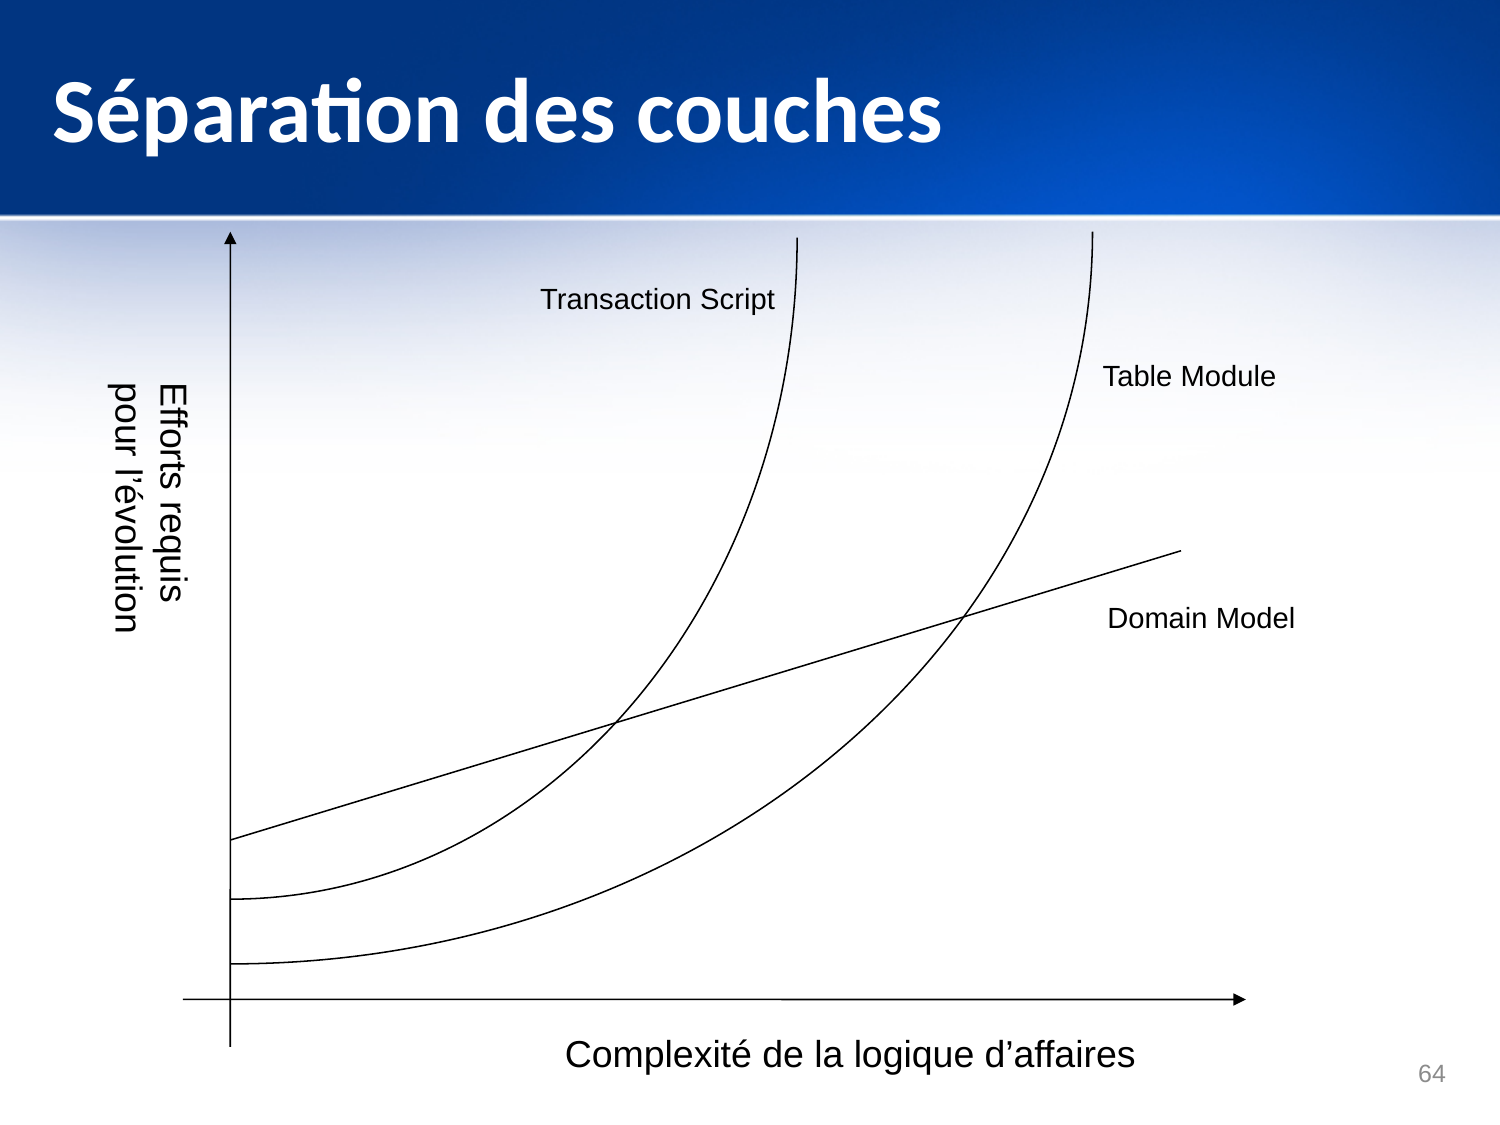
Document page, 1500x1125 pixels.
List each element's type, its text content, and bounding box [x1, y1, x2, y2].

picture [0, 0, 1500, 1125]
slide_number 64 [1111, 1042, 1462, 1103]
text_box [100, 231, 1311, 1084]
title Séparation des couches [37, 12, 1225, 200]
